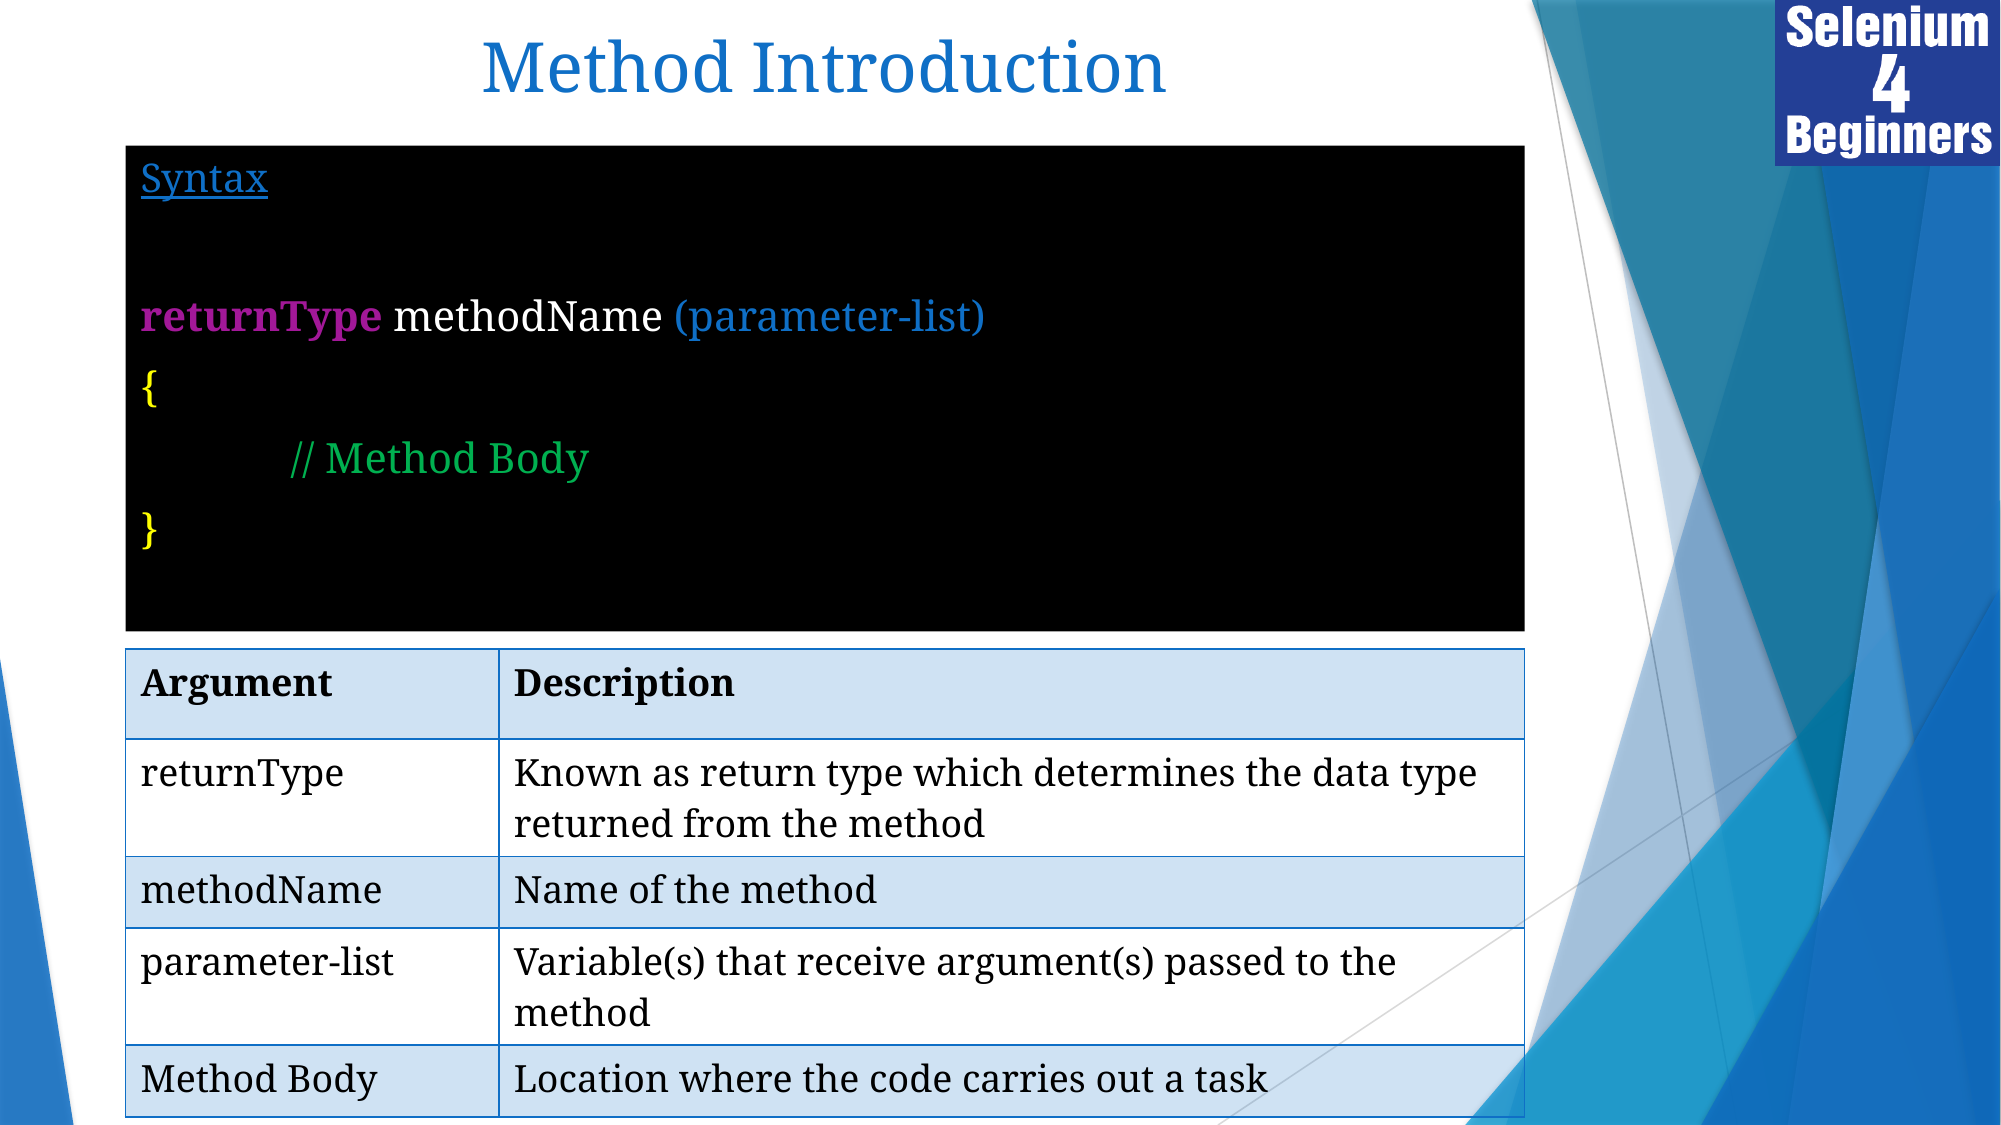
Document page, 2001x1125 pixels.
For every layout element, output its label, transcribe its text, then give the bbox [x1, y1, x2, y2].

table_cell Name of the method [500, 857, 1524, 927]
table_cell methodName [126, 857, 498, 927]
table_cell returnType [126, 740, 498, 856]
table_cell Variable(s) that receive argument(s) passed to the method [500, 929, 1524, 1044]
list Syntax returnType methodName (parameter-list) { // Method Body } [125, 145, 1525, 632]
title Method Introduction [125, 16, 1525, 115]
picture [1775, 0, 2000, 166]
table_cell parameter-list [126, 929, 498, 1044]
table_header Argument [126, 650, 498, 738]
table_header Description [500, 650, 1524, 738]
table_cell Known as return type which determines the data type returned from the method [500, 740, 1524, 856]
table_cell Method Body [126, 1046, 498, 1116]
table_cell Location where the code carries out a task [500, 1046, 1524, 1116]
